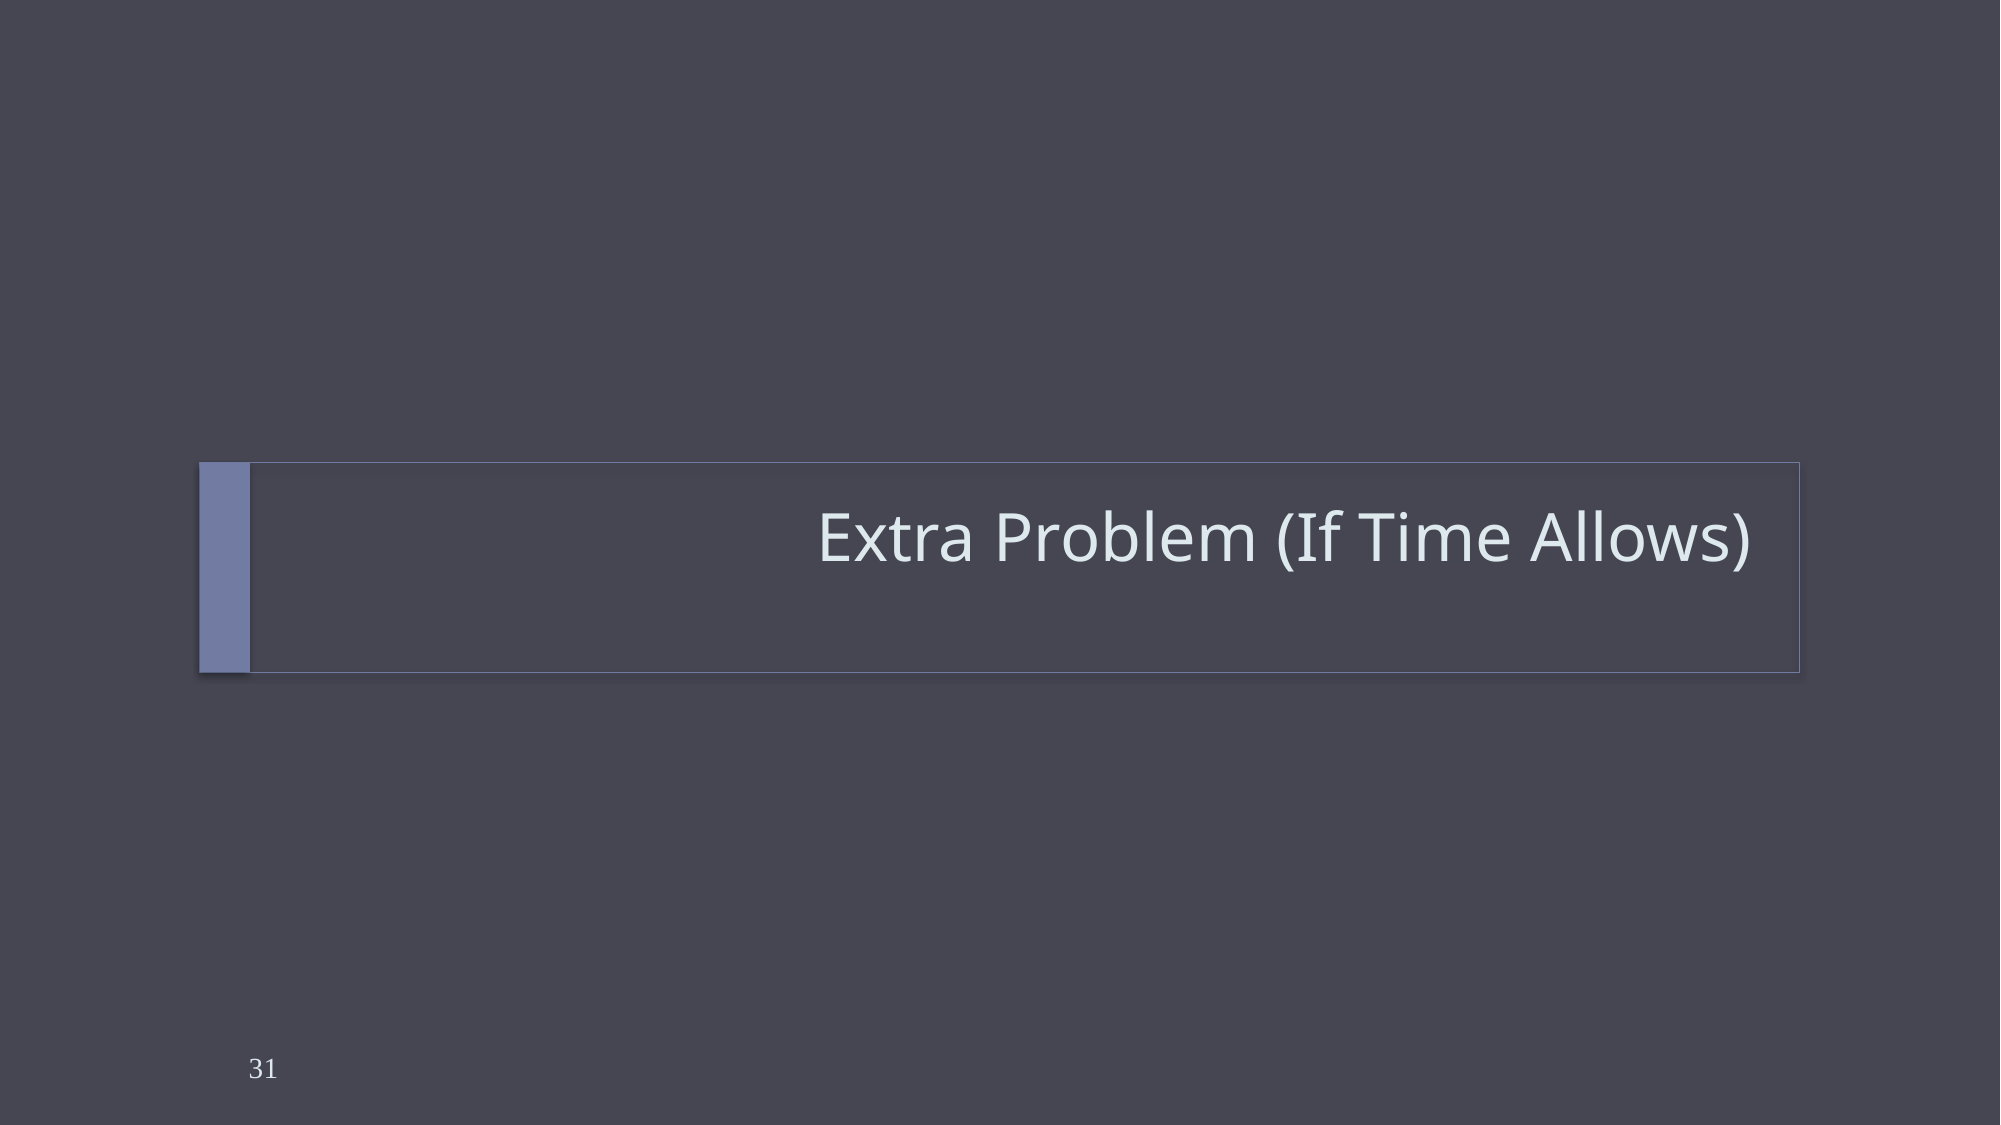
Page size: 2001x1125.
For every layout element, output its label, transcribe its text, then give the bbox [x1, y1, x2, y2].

slide_number 31 [233, 1042, 567, 1103]
title Extra Problem (If Time Allows) [266, 487, 1767, 663]
